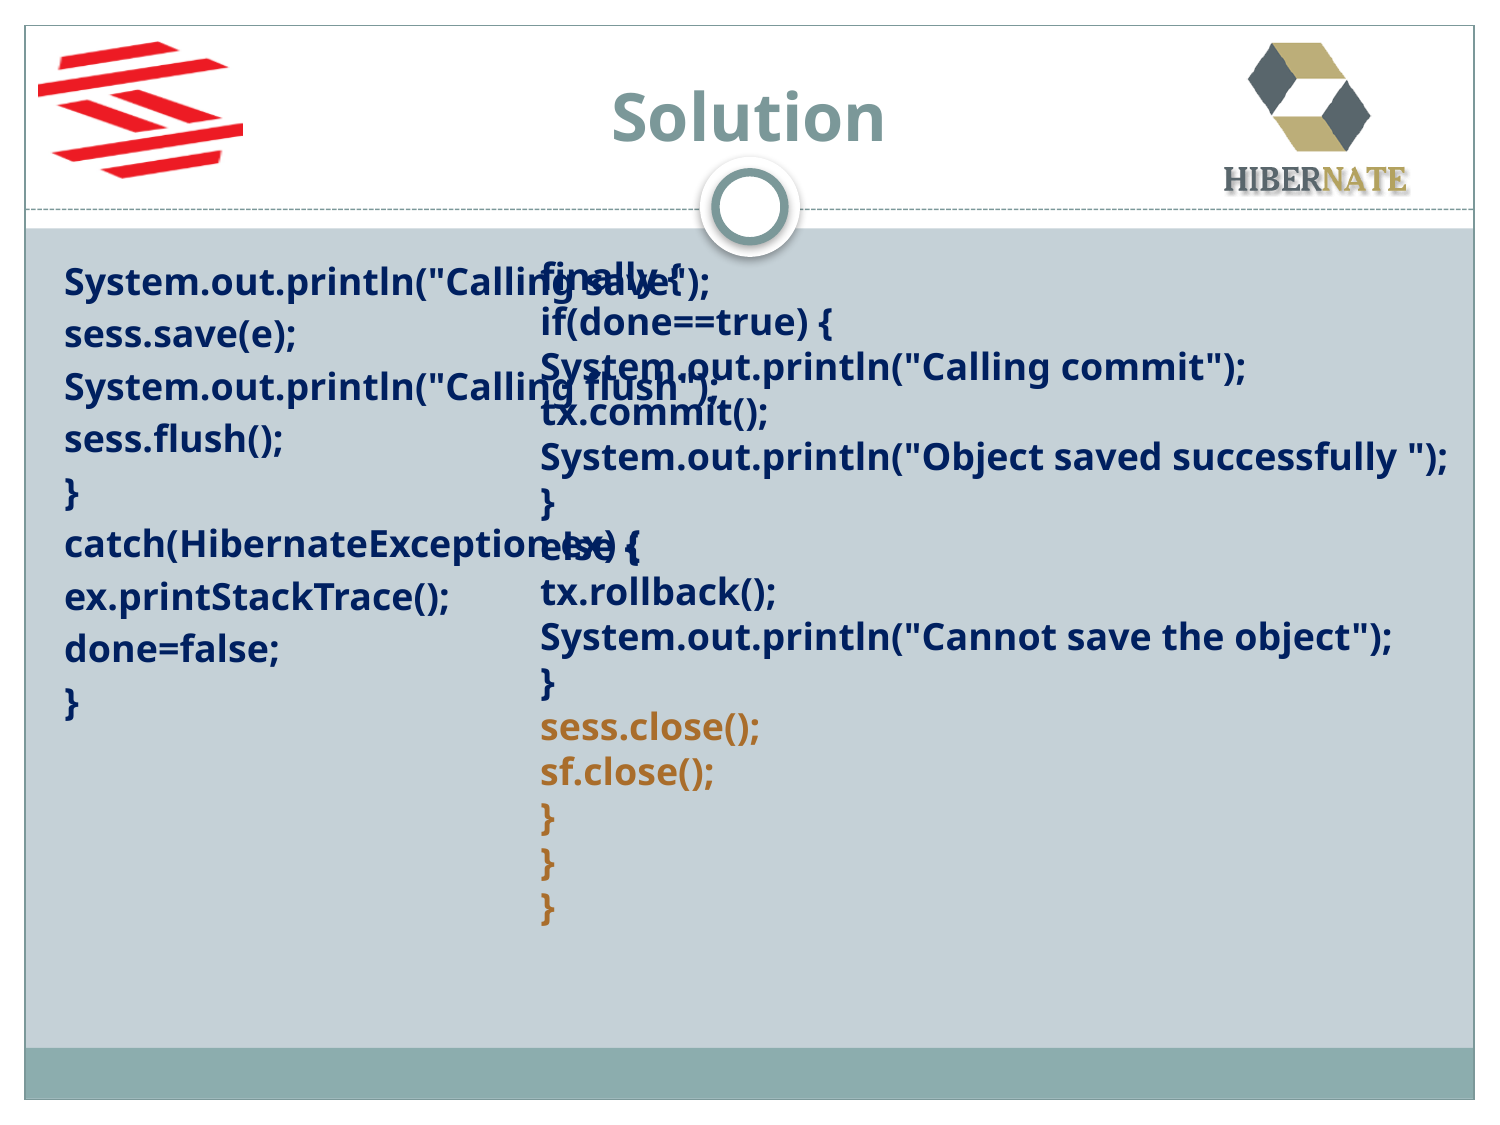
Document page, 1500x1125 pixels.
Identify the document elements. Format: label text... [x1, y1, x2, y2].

list System.out.println("Calling save"); sess.save(e); System.out.println("Calling flush"); sess.flush(); } catch(HibernateException ex) { ex.printStackTrace(); done=false; } [49, 250, 1445, 1032]
picture [1223, 42, 1411, 197]
picture [37, 40, 243, 185]
text_box finally { if(done==true) { System.out.println("Calling commit"); tx.commit(); System.out.println("Object saved successfully "); } else { tx.rollback(); System.out.println("Cannot save the object"); } sess.close(); sf.close(); } } } [525, 246, 1500, 981]
title Solution [237, 37, 1450, 162]
